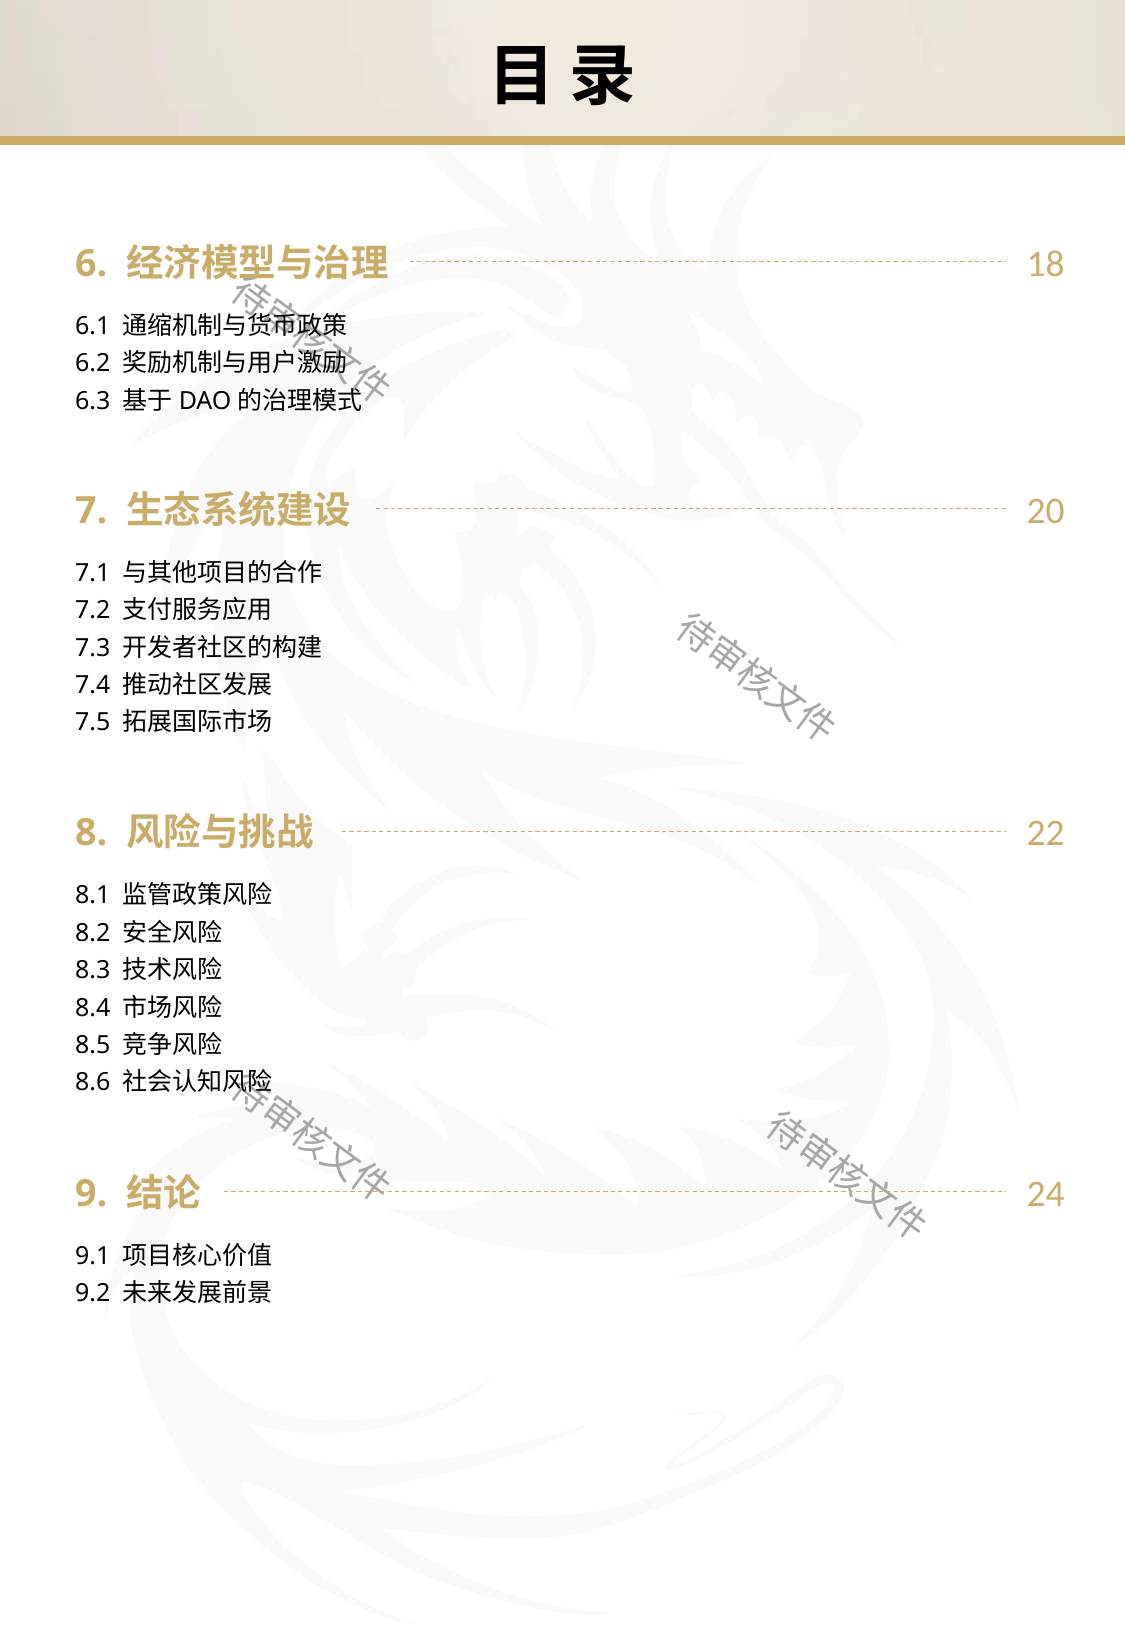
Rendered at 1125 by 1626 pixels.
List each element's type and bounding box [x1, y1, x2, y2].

text_box [60, 231, 1065, 420]
text_box [0, 0, 1125, 146]
text_box [60, 800, 1065, 1104]
text_box [60, 478, 1065, 743]
text_box [60, 1161, 1065, 1312]
